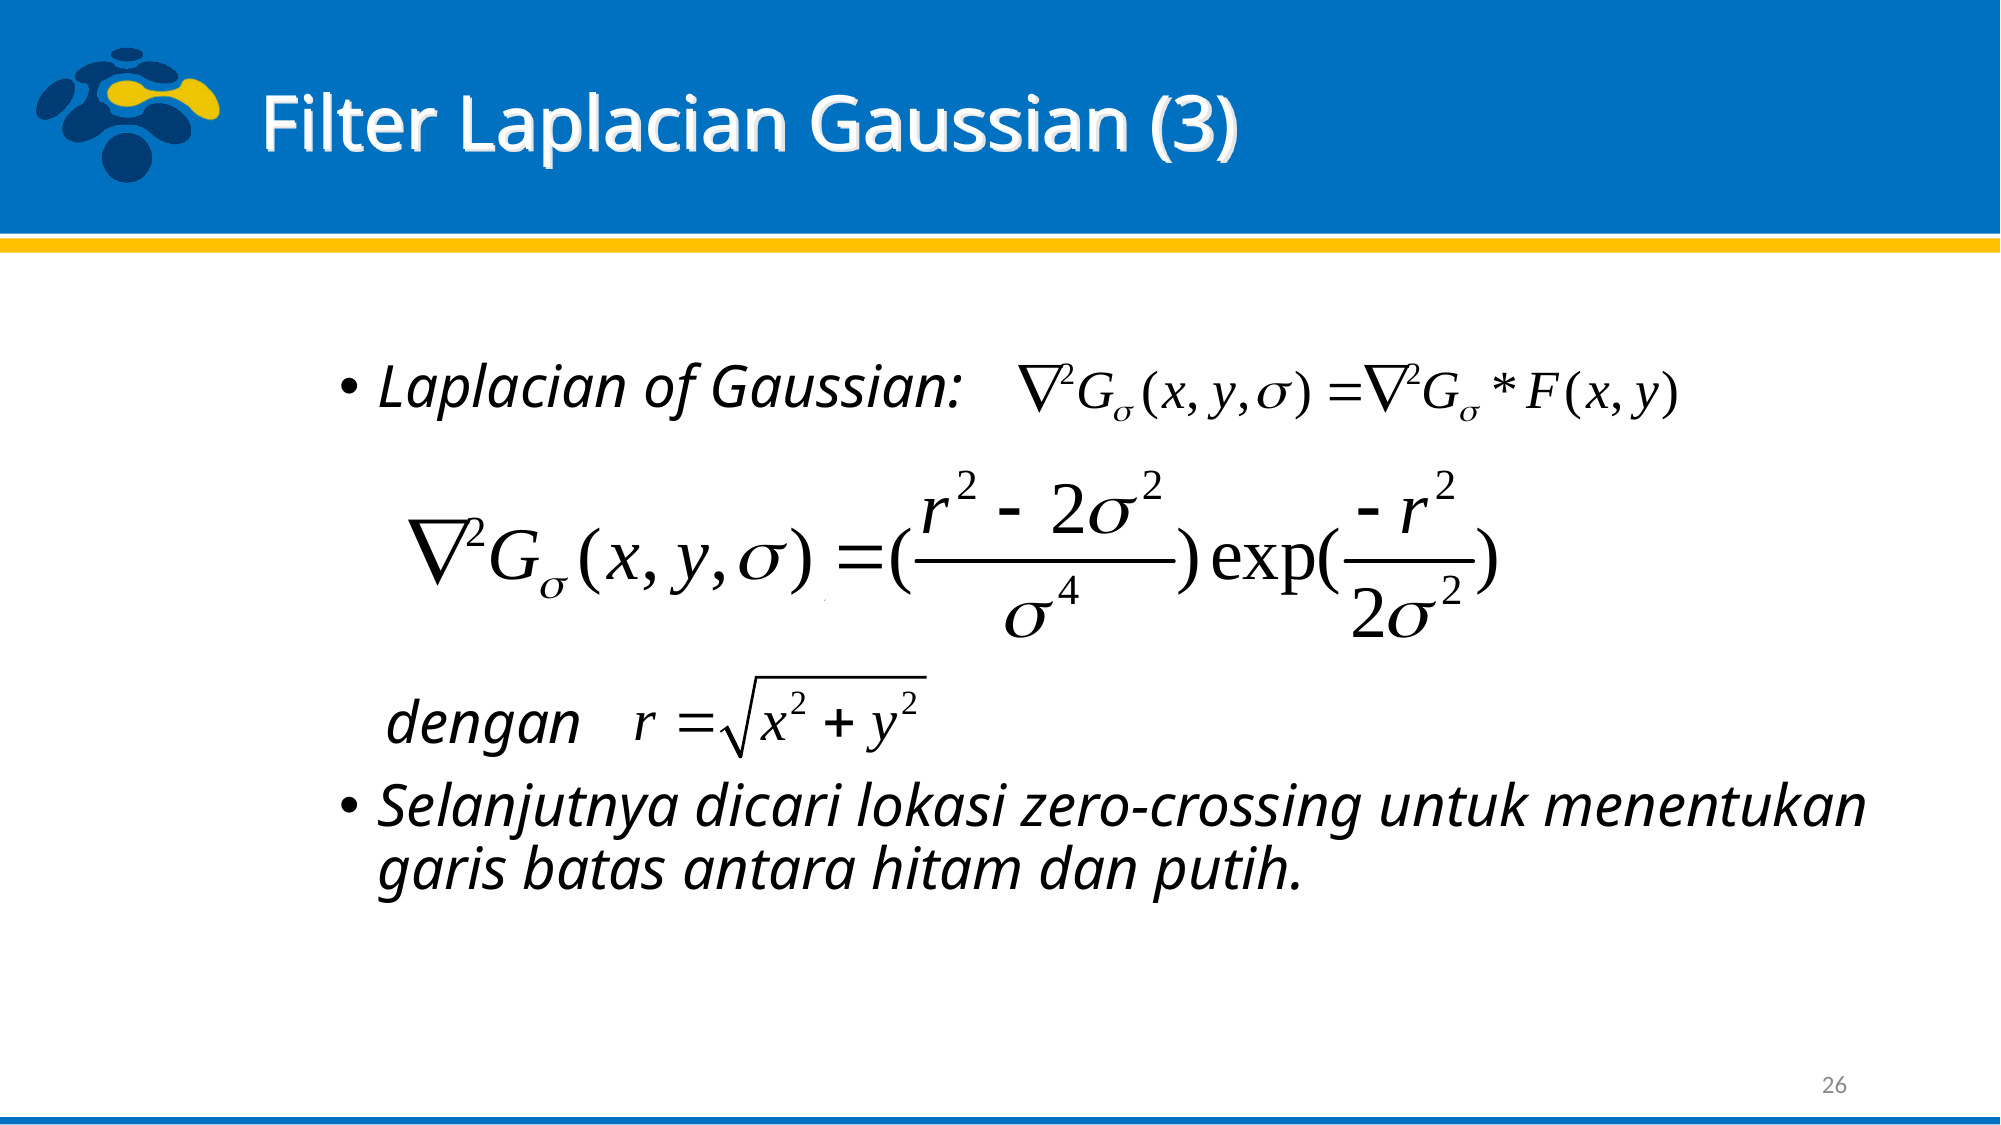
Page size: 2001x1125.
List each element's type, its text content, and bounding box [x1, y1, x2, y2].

slide_number 26 [1412, 1063, 1863, 1114]
list Laplacian of Gaussian: dengan Selanjutnya dicari lokasi zero-crossing untuk menentukan garis batas antara hitam dan putih. [324, 350, 1902, 1063]
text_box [624, 662, 938, 770]
picture [32, 42, 222, 187]
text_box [1012, 349, 1688, 435]
title Filter Laplacian Gaussian (3) [244, 50, 1482, 201]
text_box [399, 449, 1513, 654]
